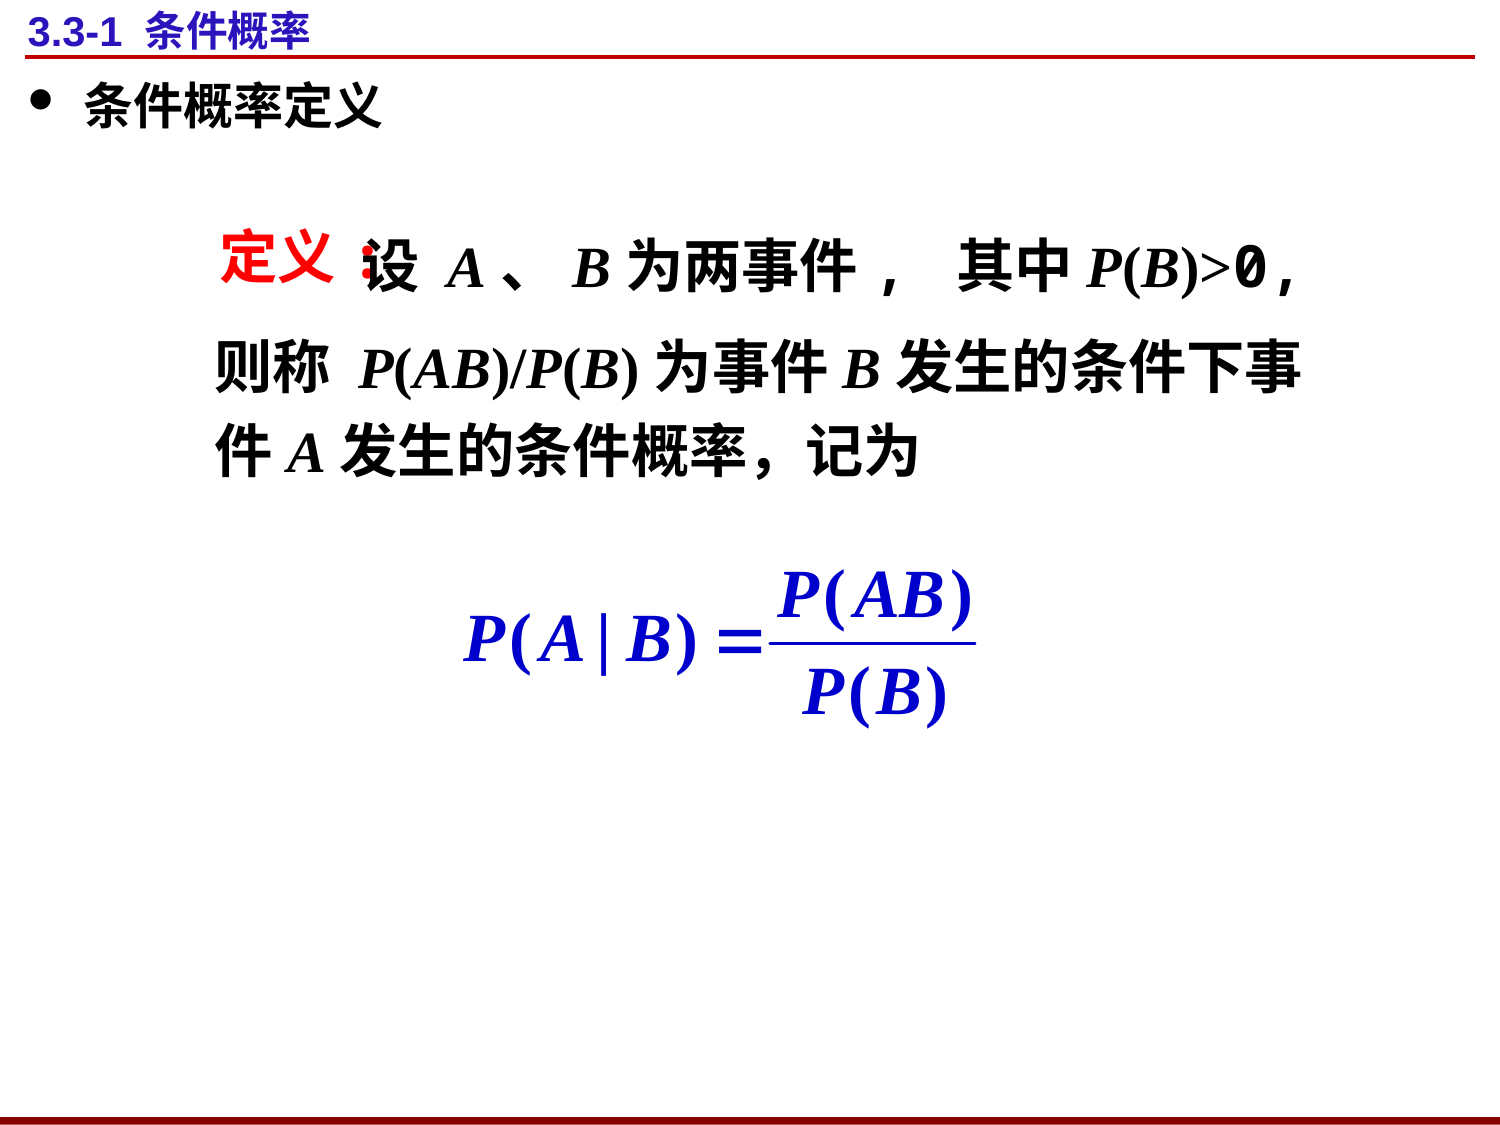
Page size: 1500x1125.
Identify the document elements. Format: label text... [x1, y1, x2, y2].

text_box 设 A、B为两事件, 其中P(B)>0, [347, 221, 1353, 307]
list 条件概率定义 [12, 54, 1488, 1113]
text_box 则称 P(AB)/P(B)为事件B发生的条件下事件A发生的条件概率，记为 [200, 309, 1363, 492]
text_box 定义: [205, 212, 401, 298]
title 3.3-1 条件概率 [12, 6, 1304, 53]
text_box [449, 546, 1088, 741]
